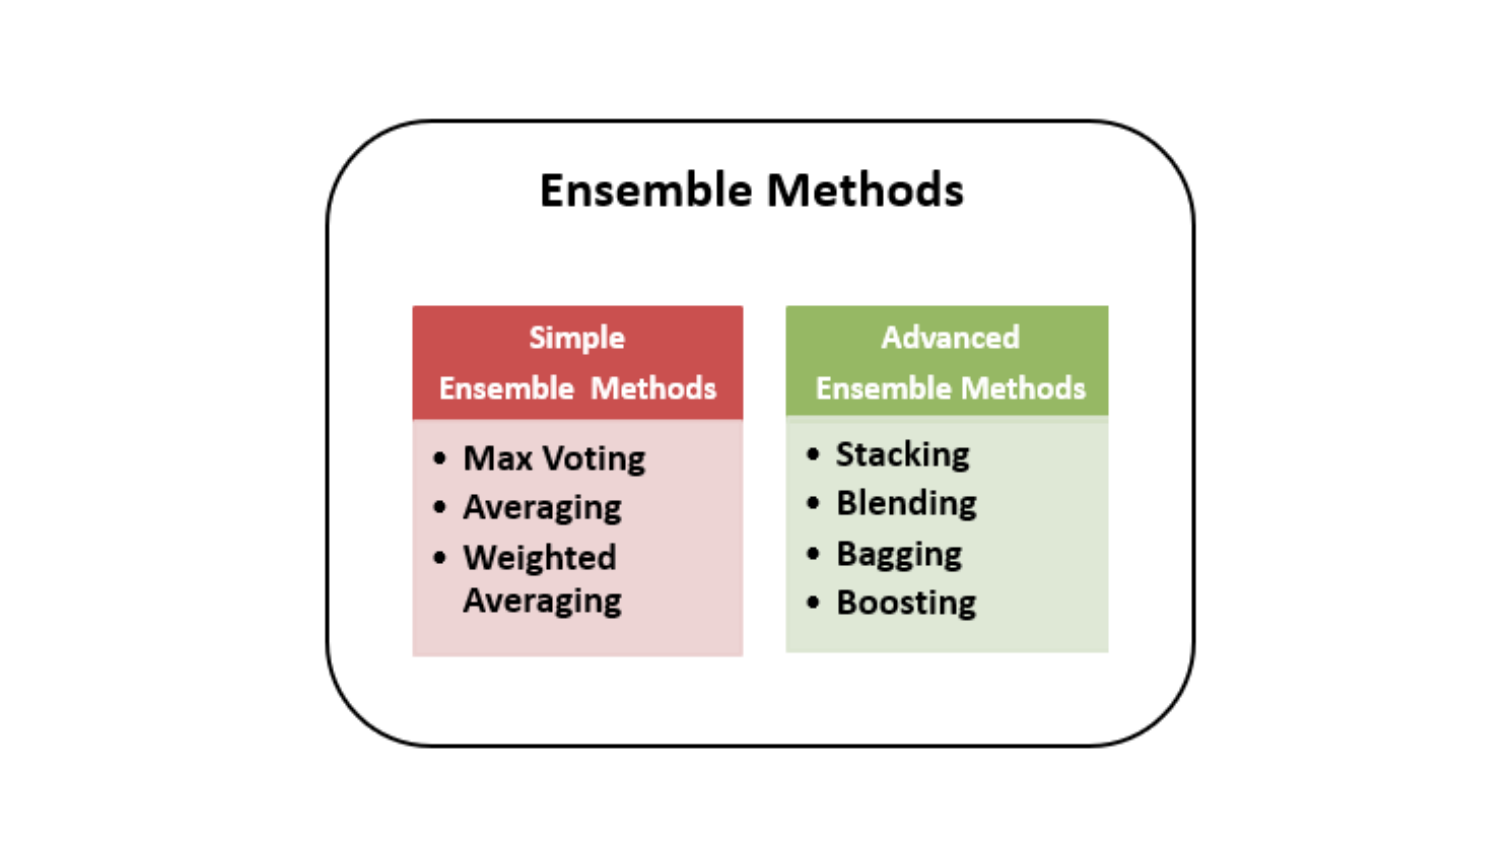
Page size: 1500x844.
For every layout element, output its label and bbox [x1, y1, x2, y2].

picture [278, 88, 1241, 769]
